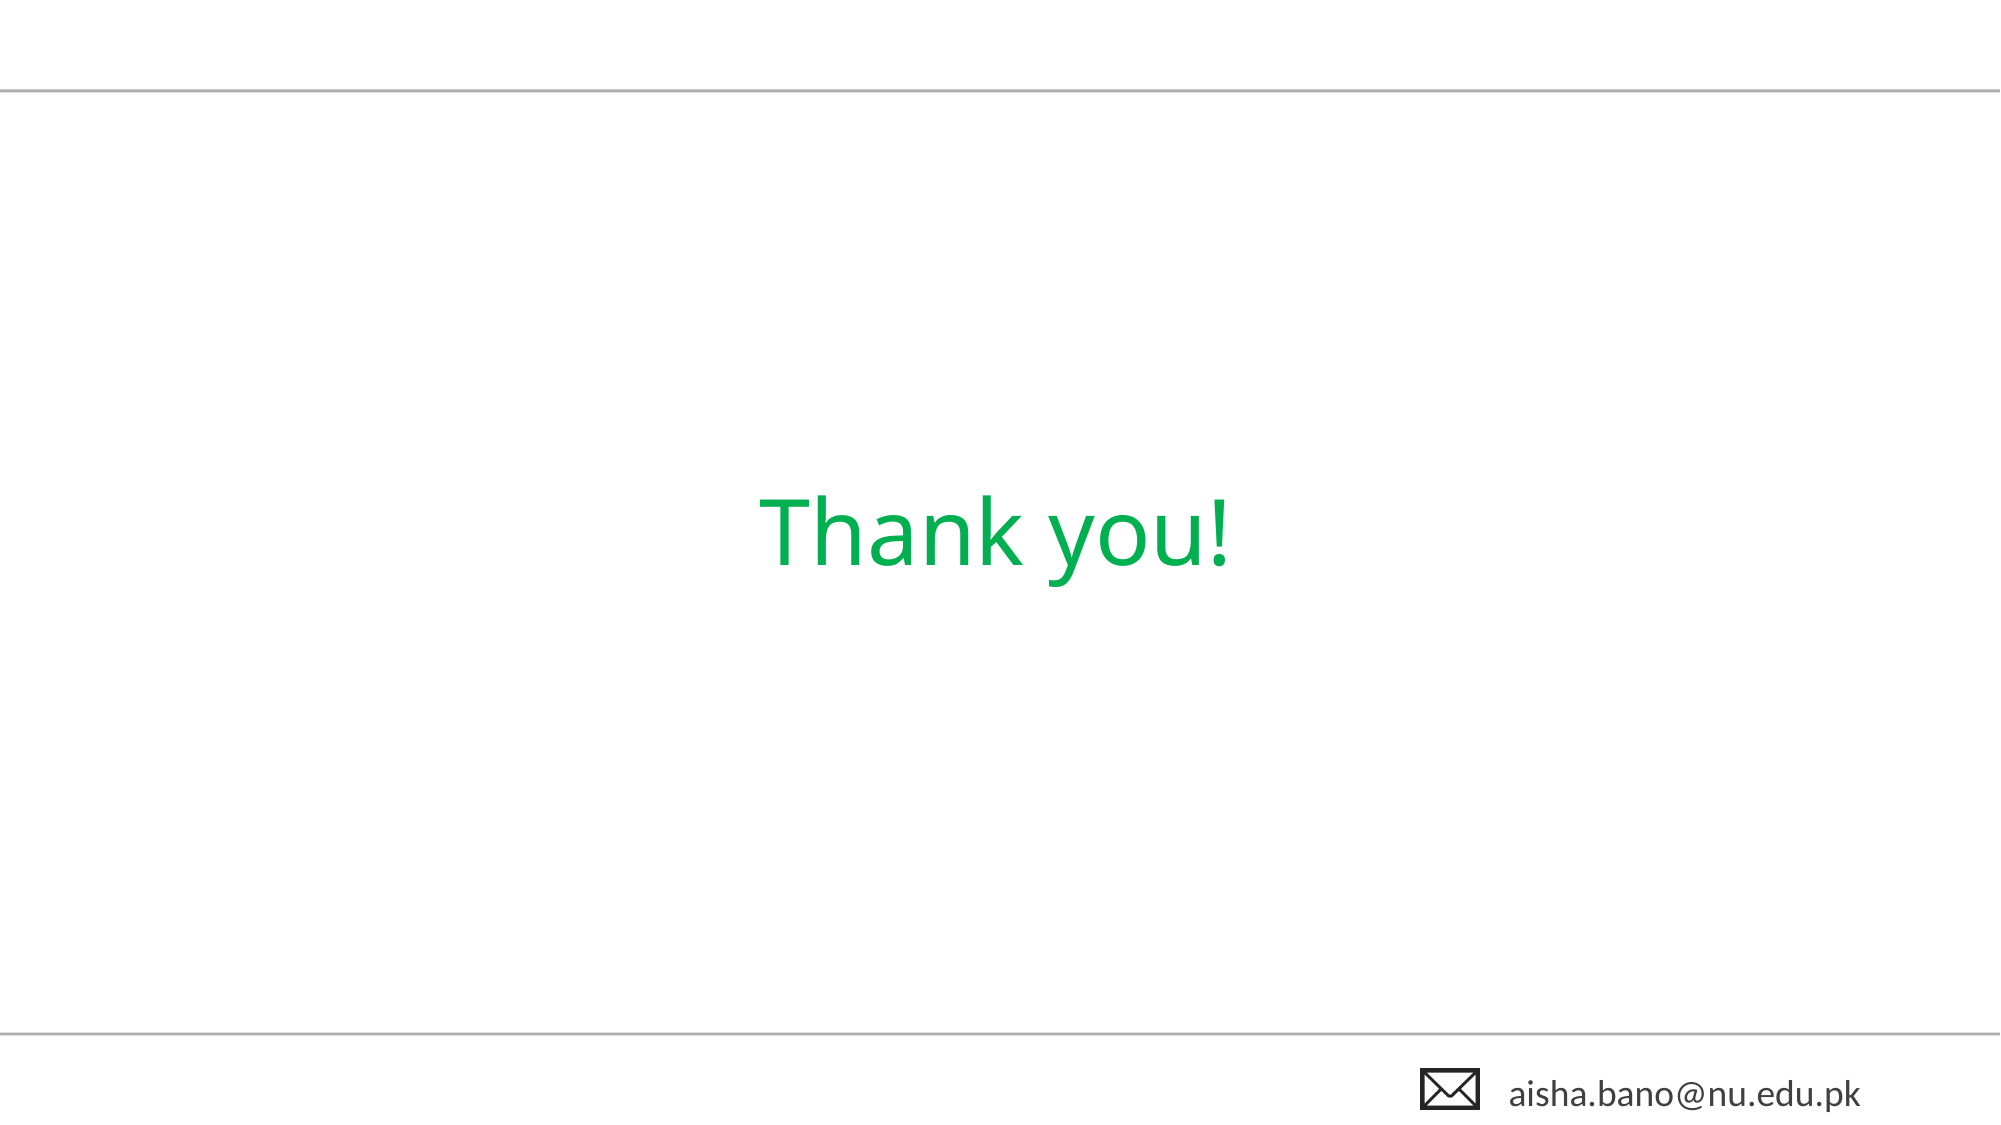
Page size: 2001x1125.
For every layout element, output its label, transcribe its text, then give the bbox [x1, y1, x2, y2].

text_box [0, 1031, 2000, 1036]
text_box Thank you! [404, 479, 1588, 646]
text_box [1413, 1053, 1880, 1125]
text_box [0, 88, 2000, 93]
